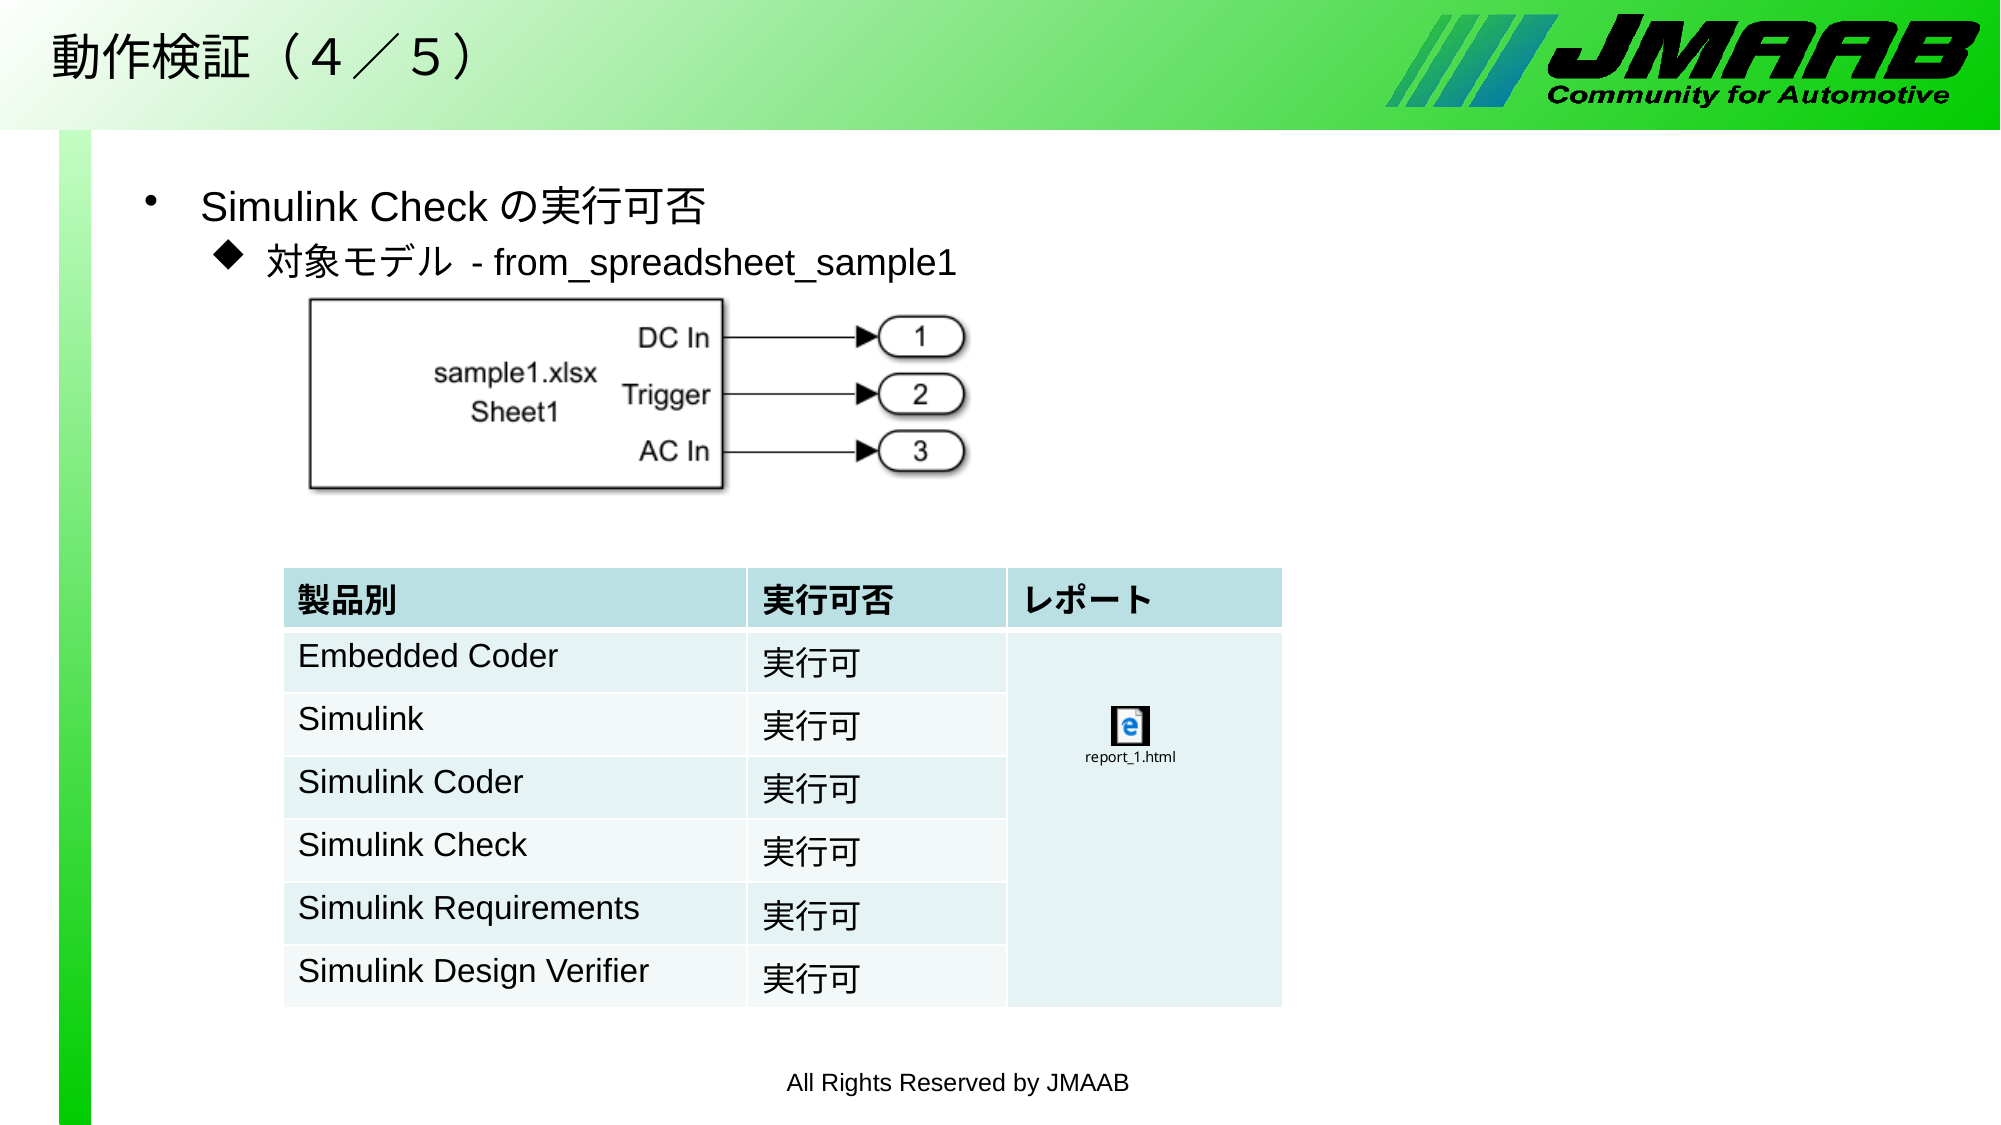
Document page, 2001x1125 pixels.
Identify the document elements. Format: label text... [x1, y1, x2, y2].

table_cell Simulink [284, 694, 746, 755]
title 動作検証（４／５） [36, 21, 1410, 91]
table_cell 実行可 [748, 633, 1006, 692]
table_cell 実行可 [748, 946, 1006, 1007]
table_header 製品別 [284, 568, 746, 627]
table_header レポート [1008, 568, 1282, 627]
table_header 実行可否 [748, 568, 1006, 627]
table_cell 実行可 [748, 757, 1006, 818]
table_cell 実行可 [748, 694, 1006, 755]
picture [290, 285, 985, 502]
picture [1382, 11, 1981, 109]
table_cell 実行可 [748, 820, 1006, 881]
table_cell [1008, 633, 1282, 1007]
table_cell 実行可 [748, 883, 1006, 944]
table_cell Simulink Design Verifier [284, 946, 746, 1007]
table_cell Simulink Coder [284, 757, 746, 818]
table_cell Simulink Check [284, 820, 746, 881]
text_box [1076, 706, 1183, 772]
table_cell Simulink Requirements [284, 883, 746, 944]
table_cell Embedded Coder [284, 633, 746, 692]
list Simulink Checkの実行可否 対象モデル - from_spreadsheet_sample1 [129, 172, 1930, 1047]
